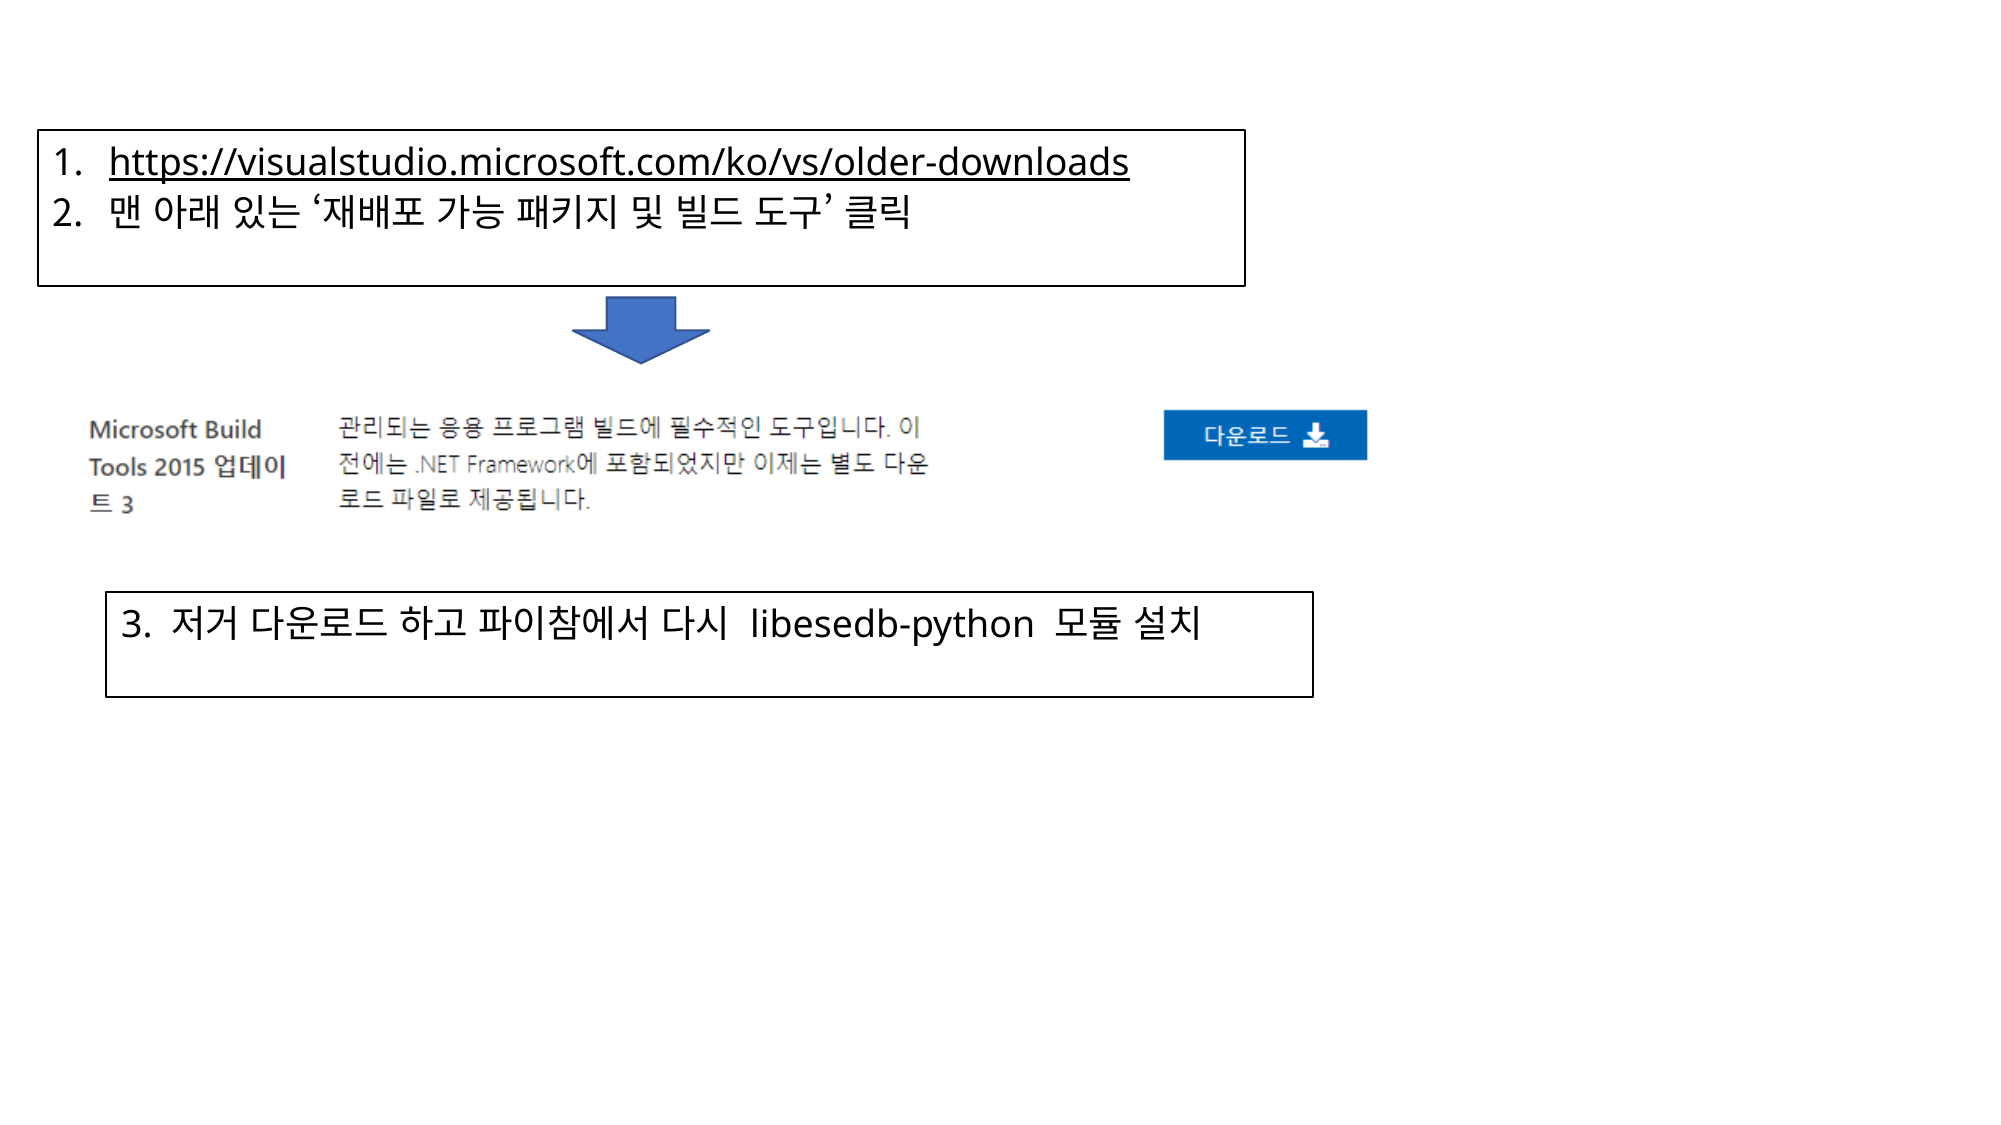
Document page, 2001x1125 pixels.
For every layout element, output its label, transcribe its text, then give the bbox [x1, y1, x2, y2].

picture [66, 378, 1380, 548]
text_box 3. 저거 다운로드 하고 파이참에서 다시 libesedb-python 모듈 설치 [106, 592, 1314, 697]
text_box https://visualstudio.microsoft.com/ko/vs/older-downloads 맨 아래 있는 ‘재배포 가능 패키지 및 빌드 도구’ 클릭 [37, 130, 1245, 287]
text_box [571, 296, 711, 365]
